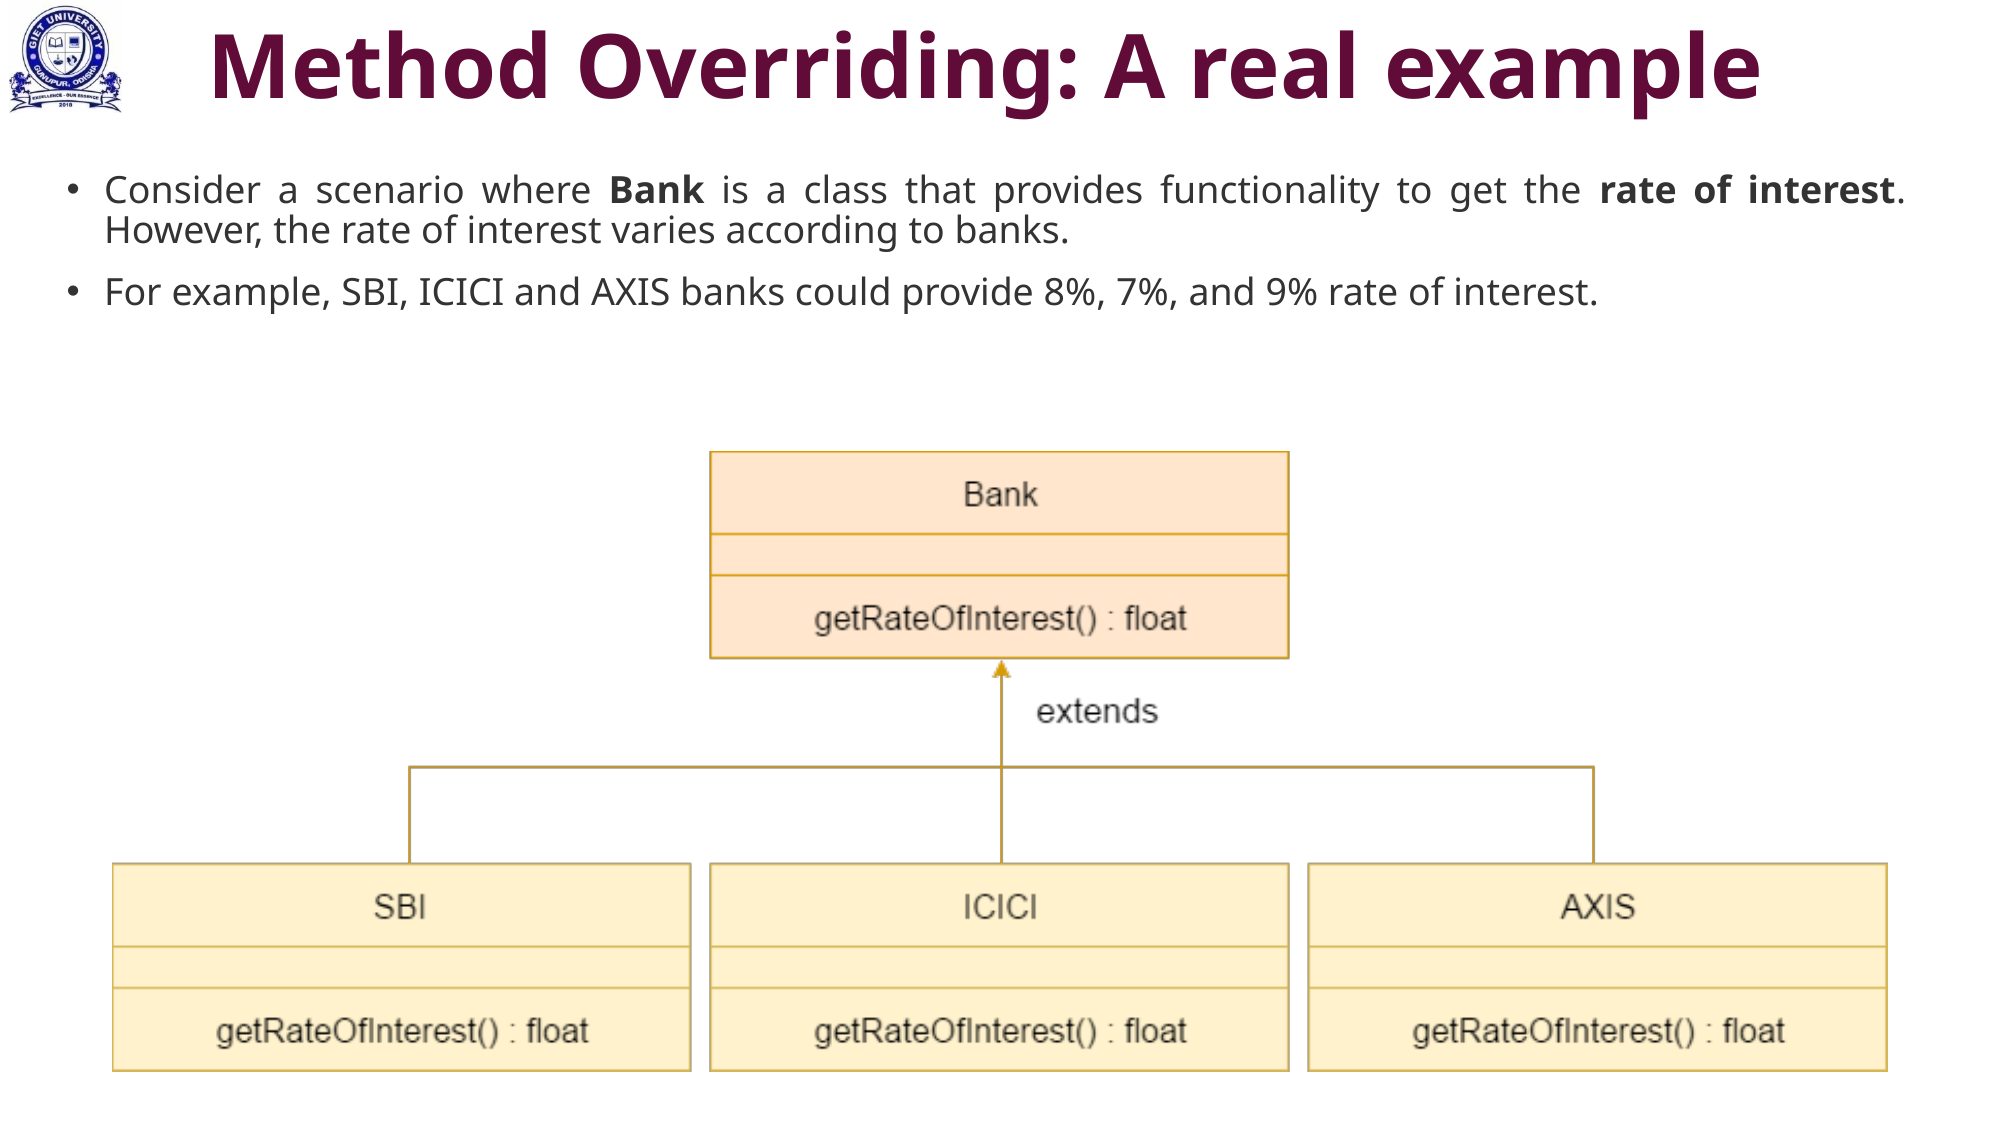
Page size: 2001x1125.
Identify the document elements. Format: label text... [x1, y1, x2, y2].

list Consider a scenario where Bank is a class that provides functionality to get the rate of interest. However, the rate of interest varies according to banks. For example, SBI, ICICI and AXIS banks could provide 8%, 7%, and 9% rate of interest. [51, 163, 1922, 336]
picture [9, 0, 122, 113]
picture [112, 451, 1888, 1072]
title Method Overriding: A real example [21, 13, 1952, 126]
